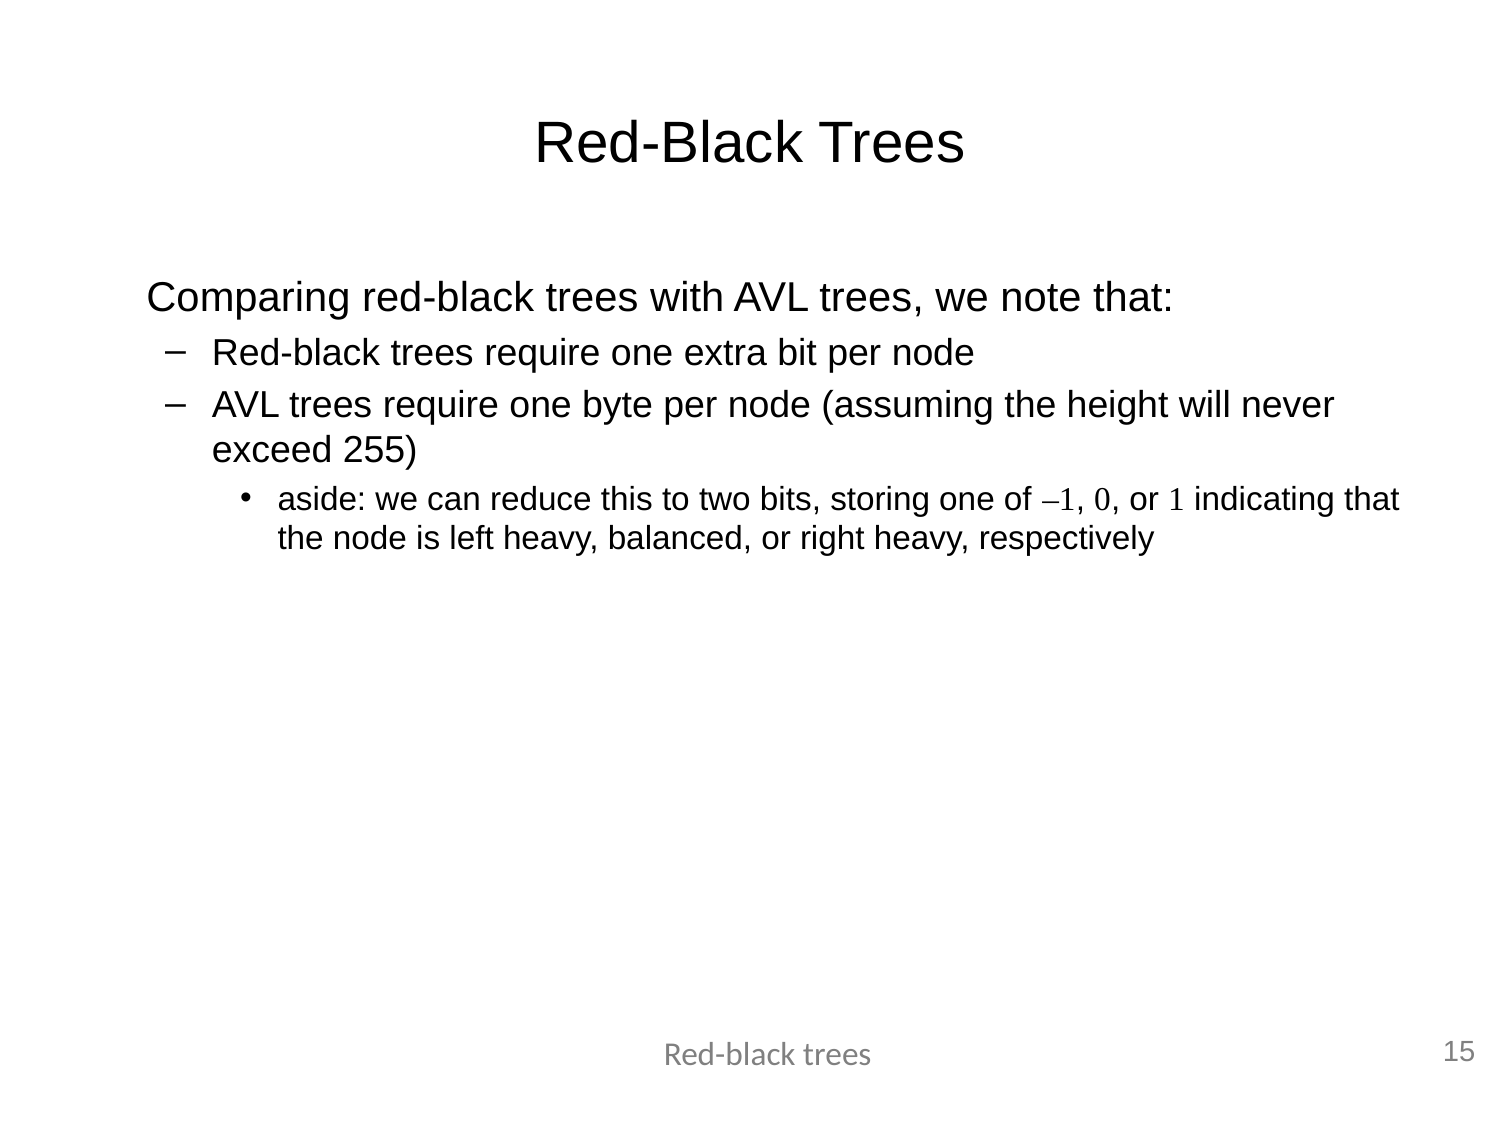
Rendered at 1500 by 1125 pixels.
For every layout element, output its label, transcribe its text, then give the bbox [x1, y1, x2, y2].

list Comparing red-black trees with AVL trees, we note that: Red-black trees require one extra bit per node AVL trees require one byte per node (assuming the height will never exceed 255) aside: we can reduce this to two bits, storing one of –1, 0, or 1 indicating that the node is left heavy, balanced, or right heavy, respectively [74, 262, 1426, 1006]
title Red-Black Trees [74, 44, 1426, 233]
